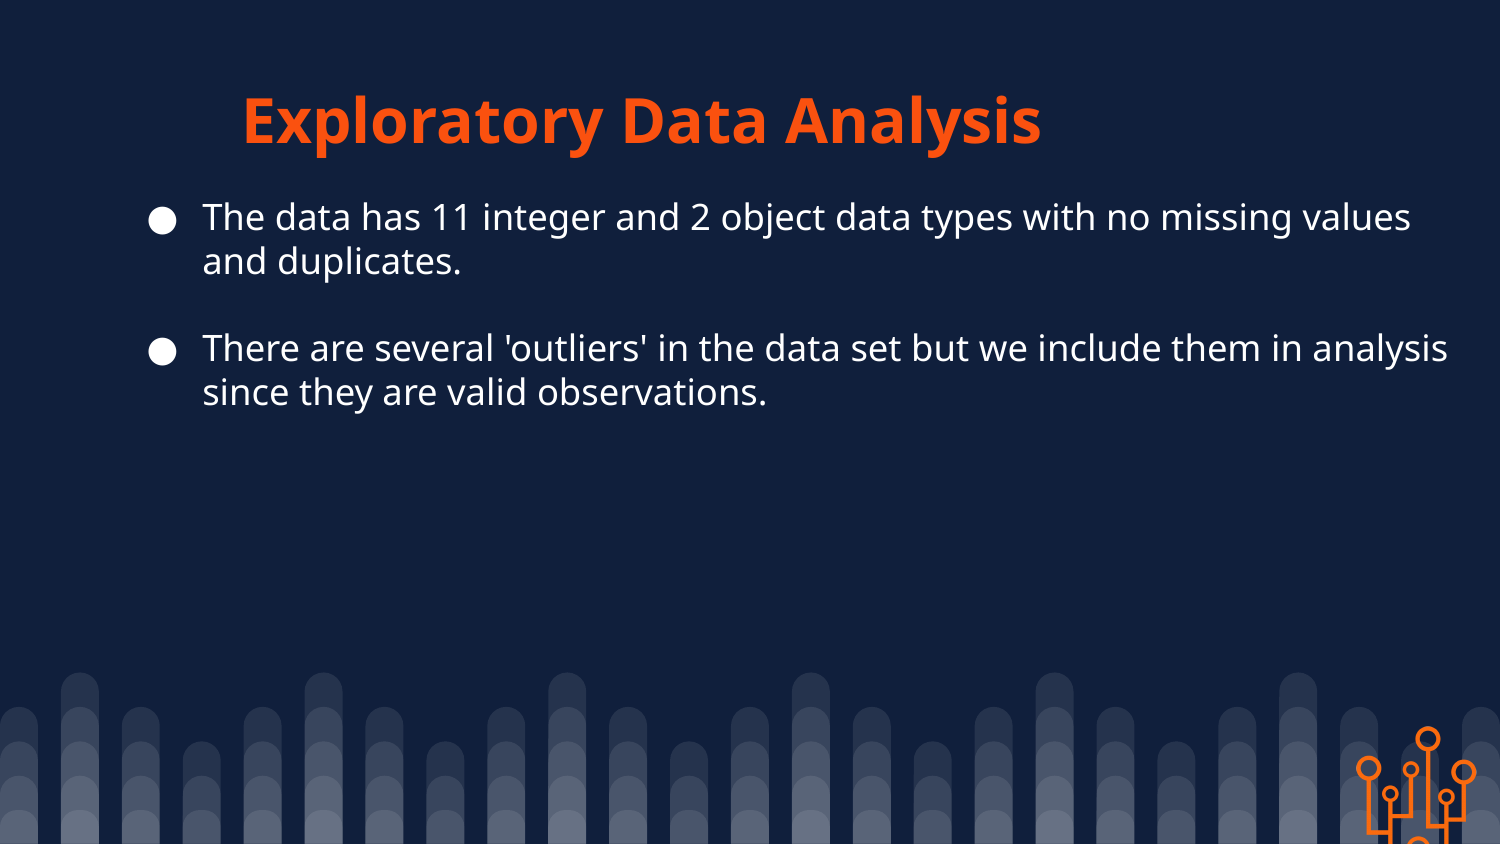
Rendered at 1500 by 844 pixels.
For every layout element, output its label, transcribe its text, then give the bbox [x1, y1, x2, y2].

text_box The data has 11 integer and 2 object data types with no missing values and duplicates. There are several 'outliers' in the data set but we include them in analysis since they are valid observations. [112, 179, 1480, 559]
title Exploratory Data Analysis [102, 25, 1398, 166]
picture [1344, 719, 1482, 844]
